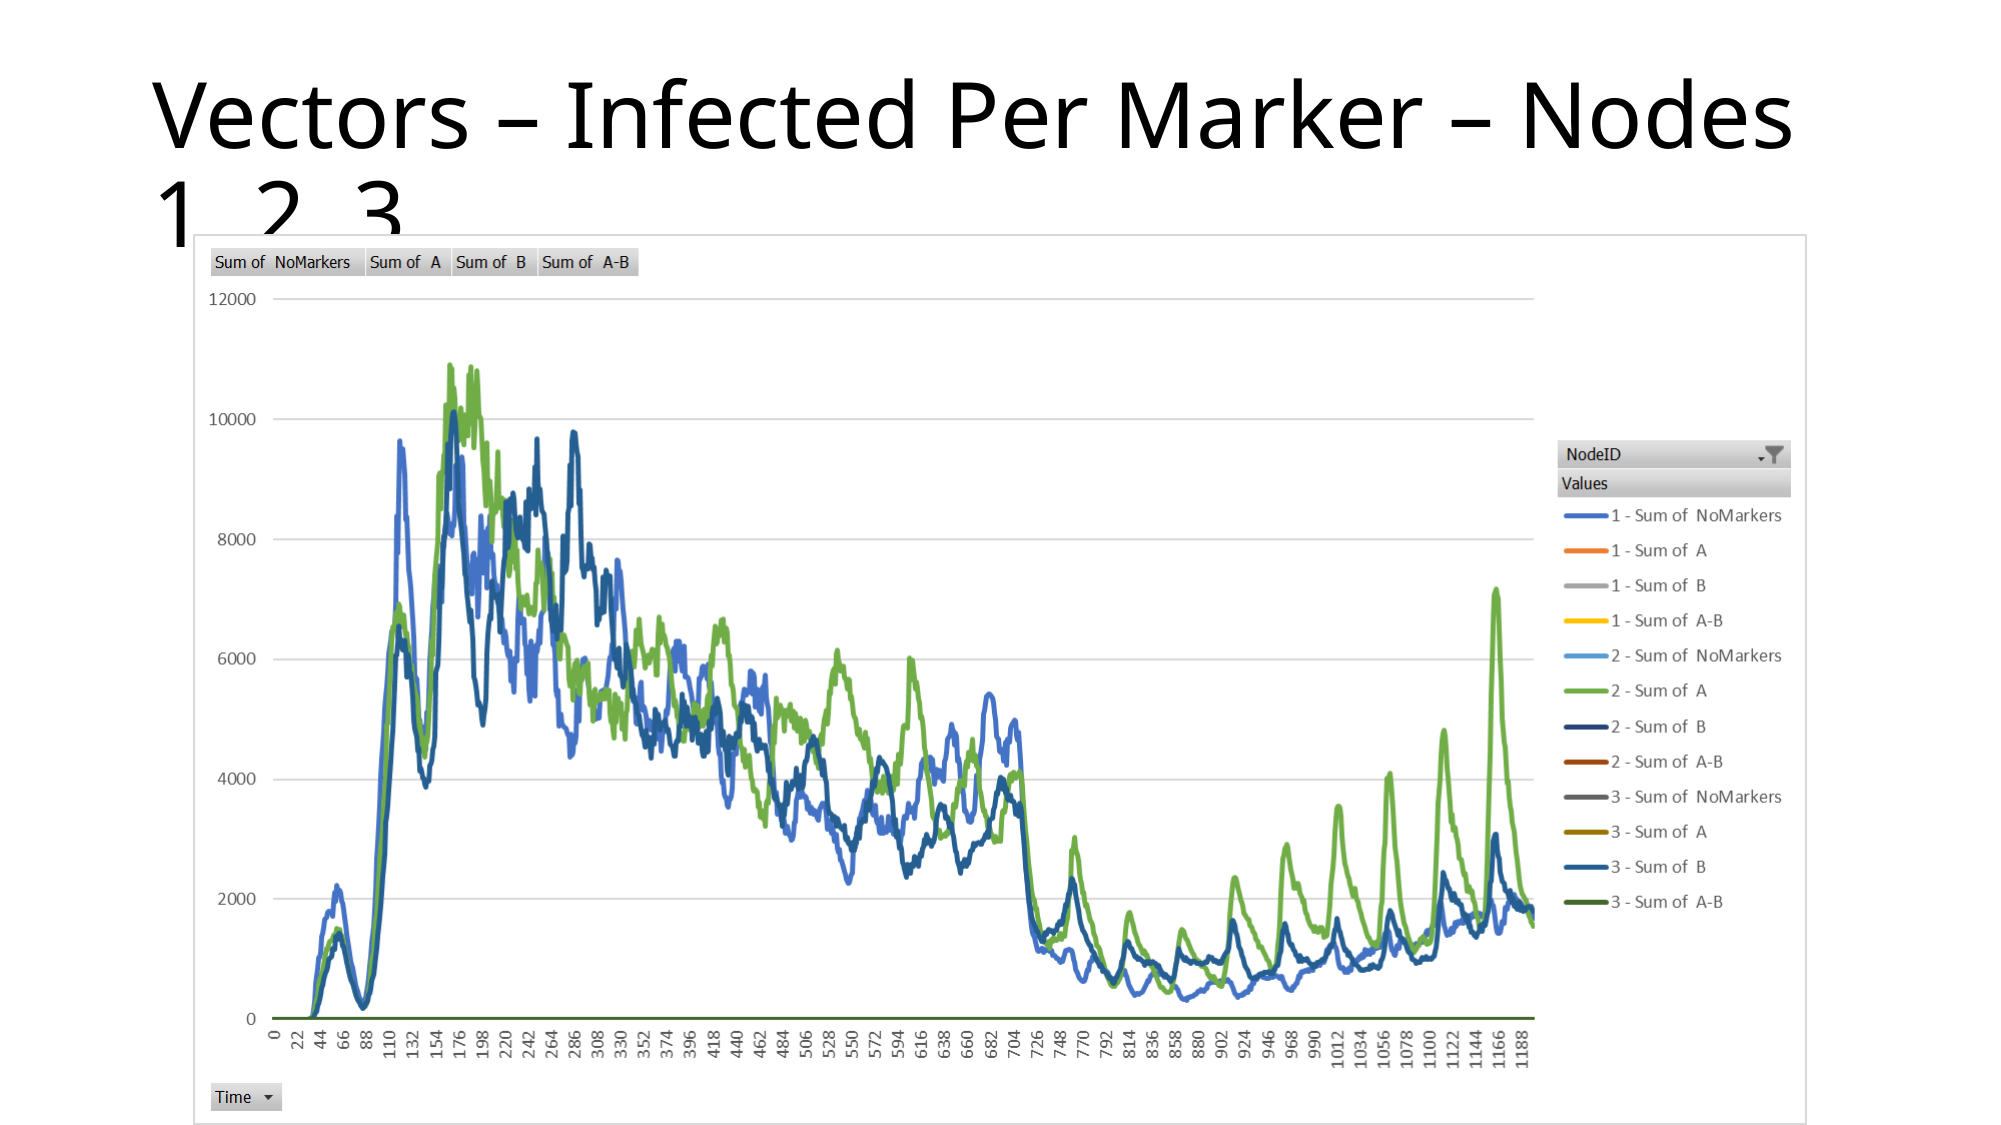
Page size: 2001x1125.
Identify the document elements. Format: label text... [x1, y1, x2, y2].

title Vectors – Infected Per Marker – Nodes 1, 2, 3 [137, 59, 1863, 278]
picture [193, 234, 1807, 1125]
